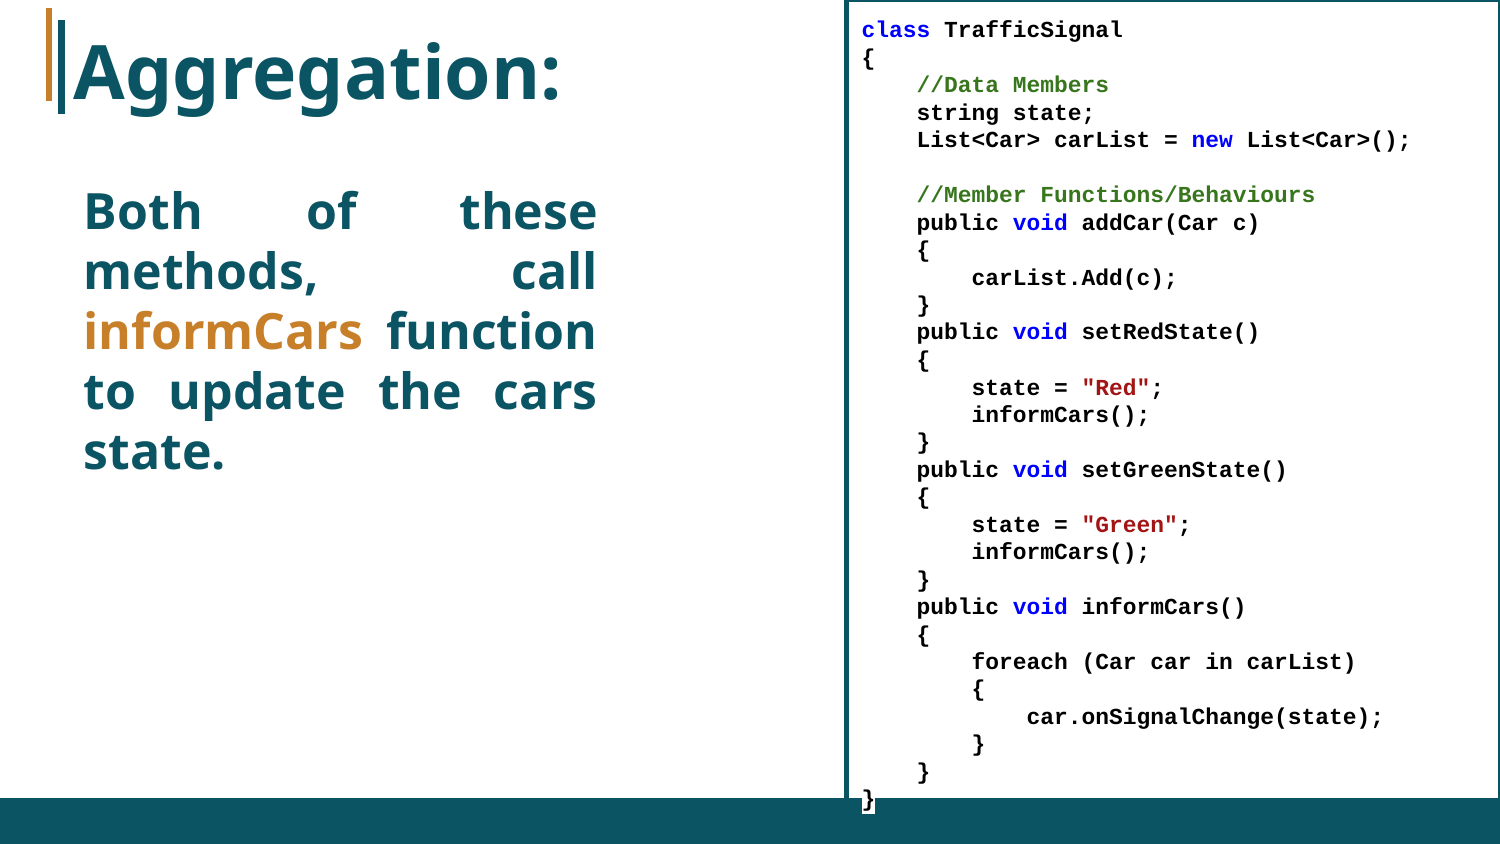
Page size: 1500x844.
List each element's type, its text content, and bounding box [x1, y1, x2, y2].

title Aggregation: [0, 0, 846, 130]
subtitle Both of these methods, call informCars function to update the cars state. [68, 164, 613, 683]
text_box [0, 798, 1500, 844]
text_box class TrafficSignal { //Data Members string state; List<Car> carList = new List<Car>(); //Member Functions/Behaviours public void addCar(Car c) { carList.Add(c); } public void setRedState() { state = "Red"; informCars(); } public void setGreenState() { state = "Green"; informCars(); } public void informCars() { foreach (Car car in carList) { car.onSignalChange(state); } } } [846, 0, 1500, 827]
